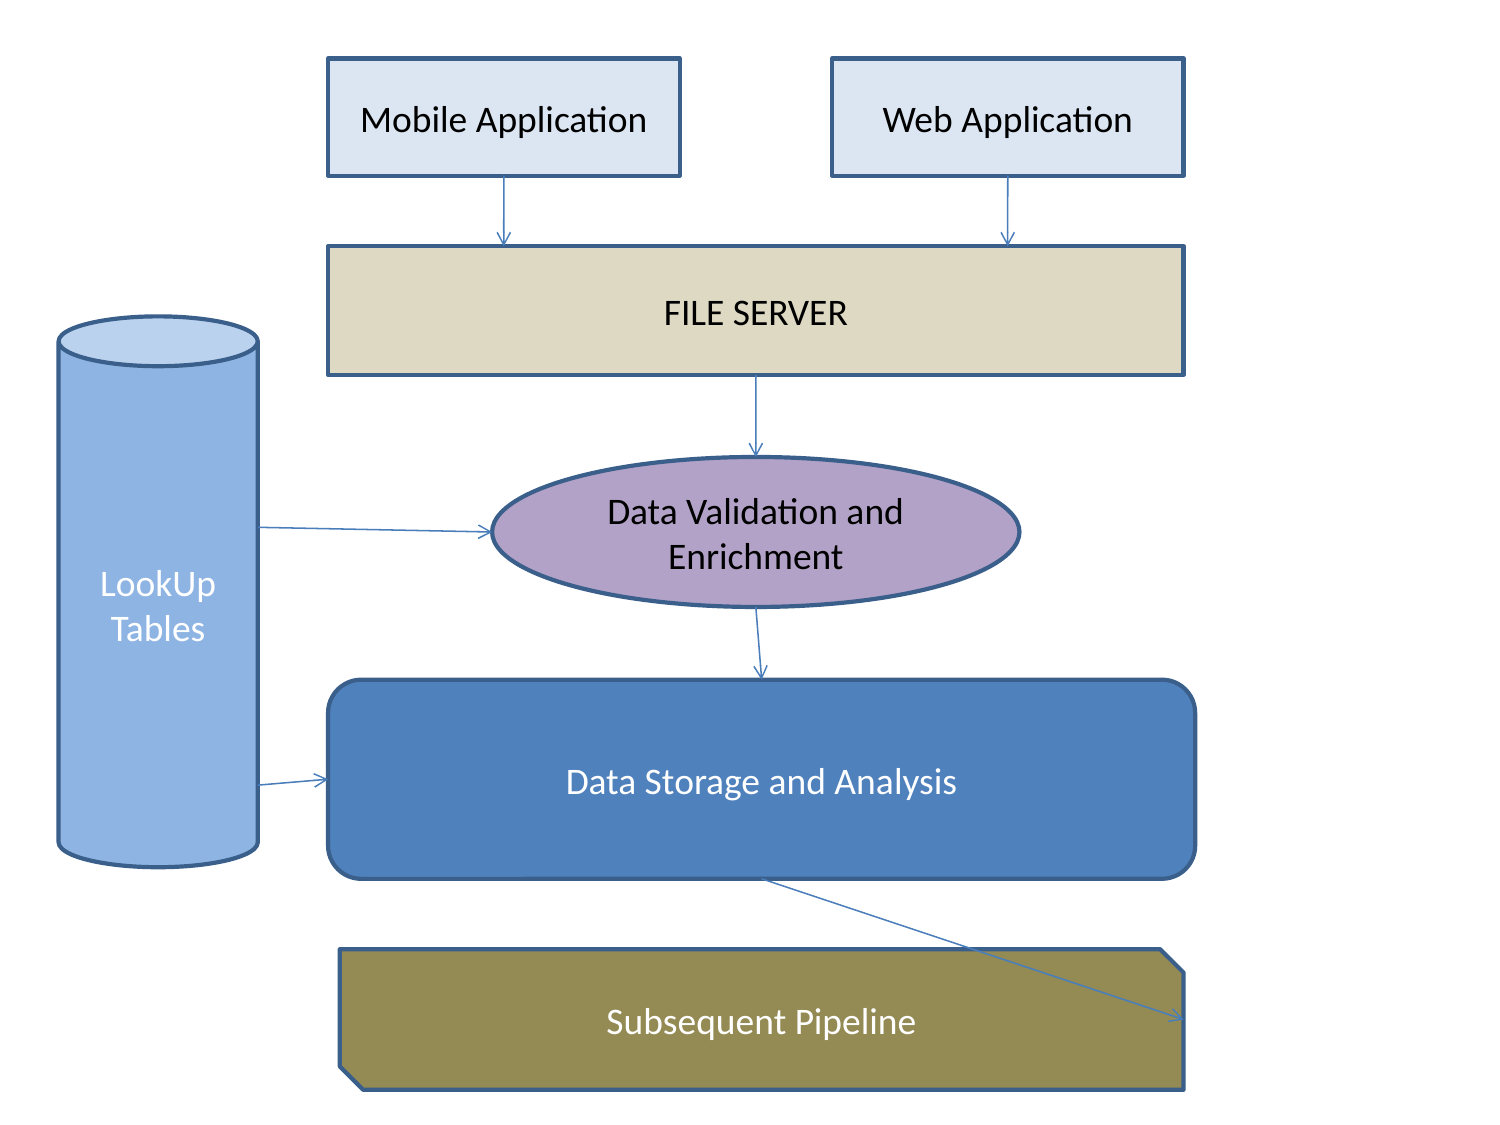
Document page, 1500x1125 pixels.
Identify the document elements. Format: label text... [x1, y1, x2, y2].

text_box Data Storage and Analysis [325, 677, 1198, 881]
text_box Web Application [830, 56, 1186, 178]
text_box FILE SERVER [326, 244, 1186, 377]
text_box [257, 527, 493, 533]
text_box Subsequent Pipeline [337, 947, 1186, 1092]
text_box Mobile Application [326, 56, 682, 178]
text_box LookUp Tables [56, 314, 260, 870]
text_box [257, 779, 329, 786]
text_box Data Validation and Enrichment [490, 454, 1022, 610]
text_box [722, 640, 796, 647]
